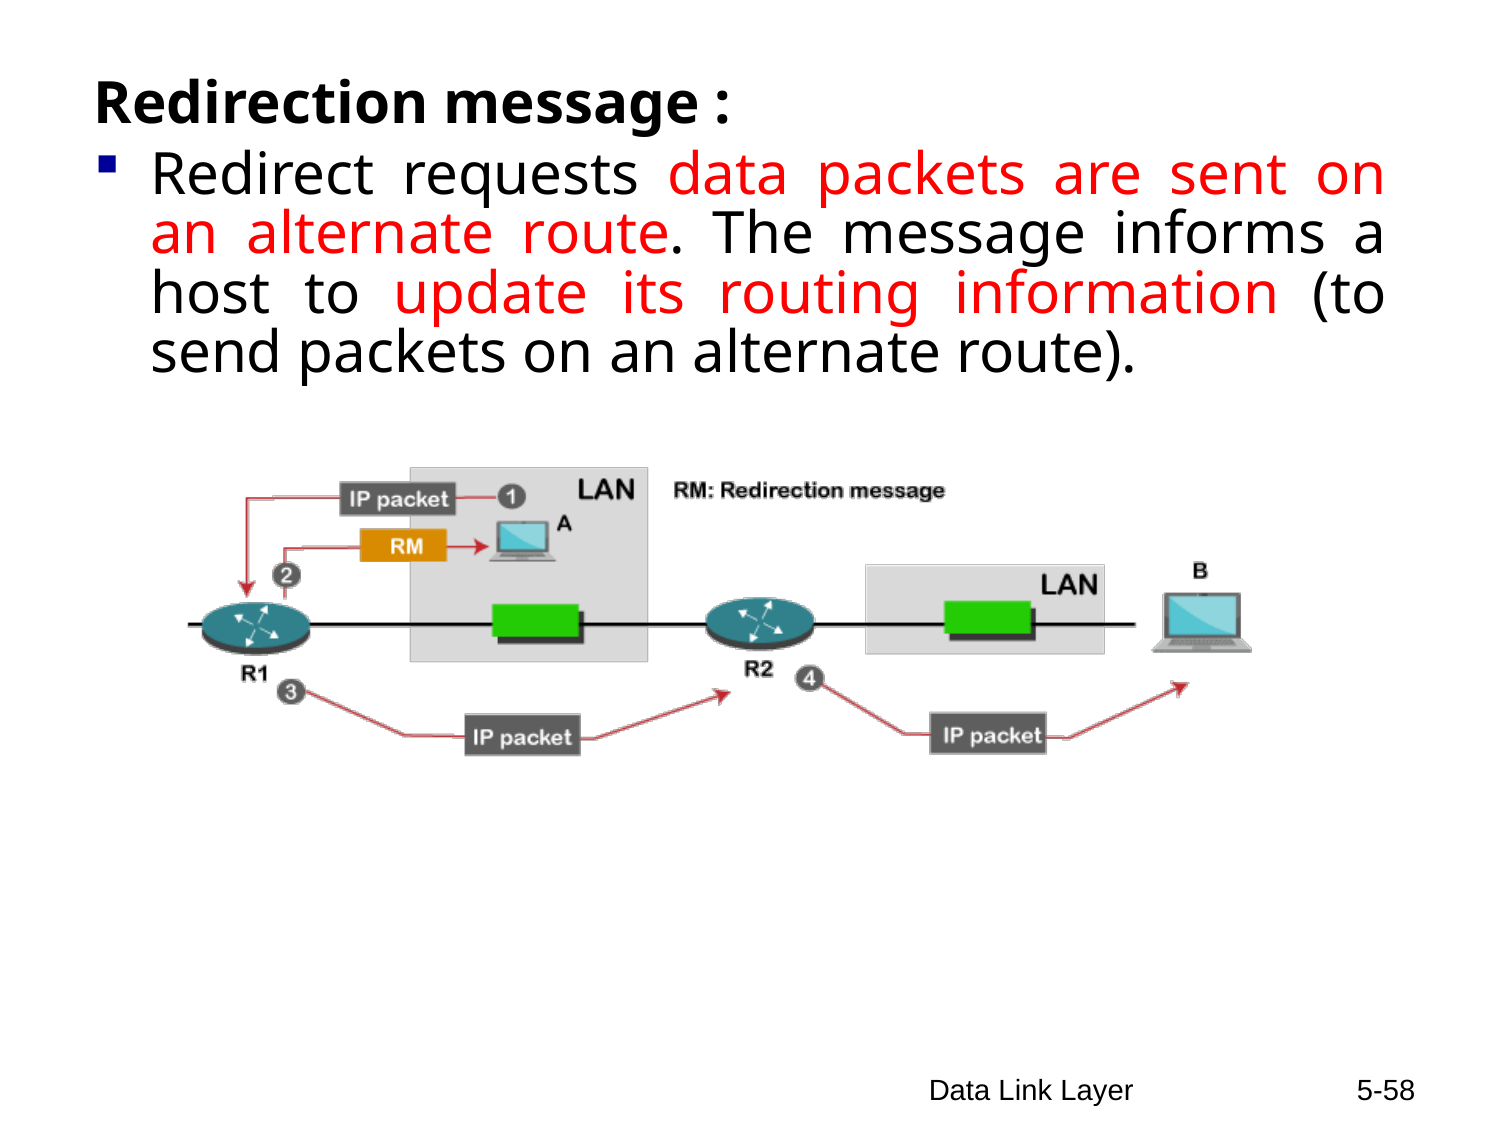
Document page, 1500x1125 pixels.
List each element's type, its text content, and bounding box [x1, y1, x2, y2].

list Redirection message : Redirect requests data packets are sent on an alternate route. The message informs a host to update its routing information (to send packets on an alternate route). [78, 68, 1402, 485]
picture [182, 437, 1277, 775]
slide_number 5-58 [1342, 1064, 1454, 1125]
footer Data Link Layer [914, 1064, 1342, 1125]
